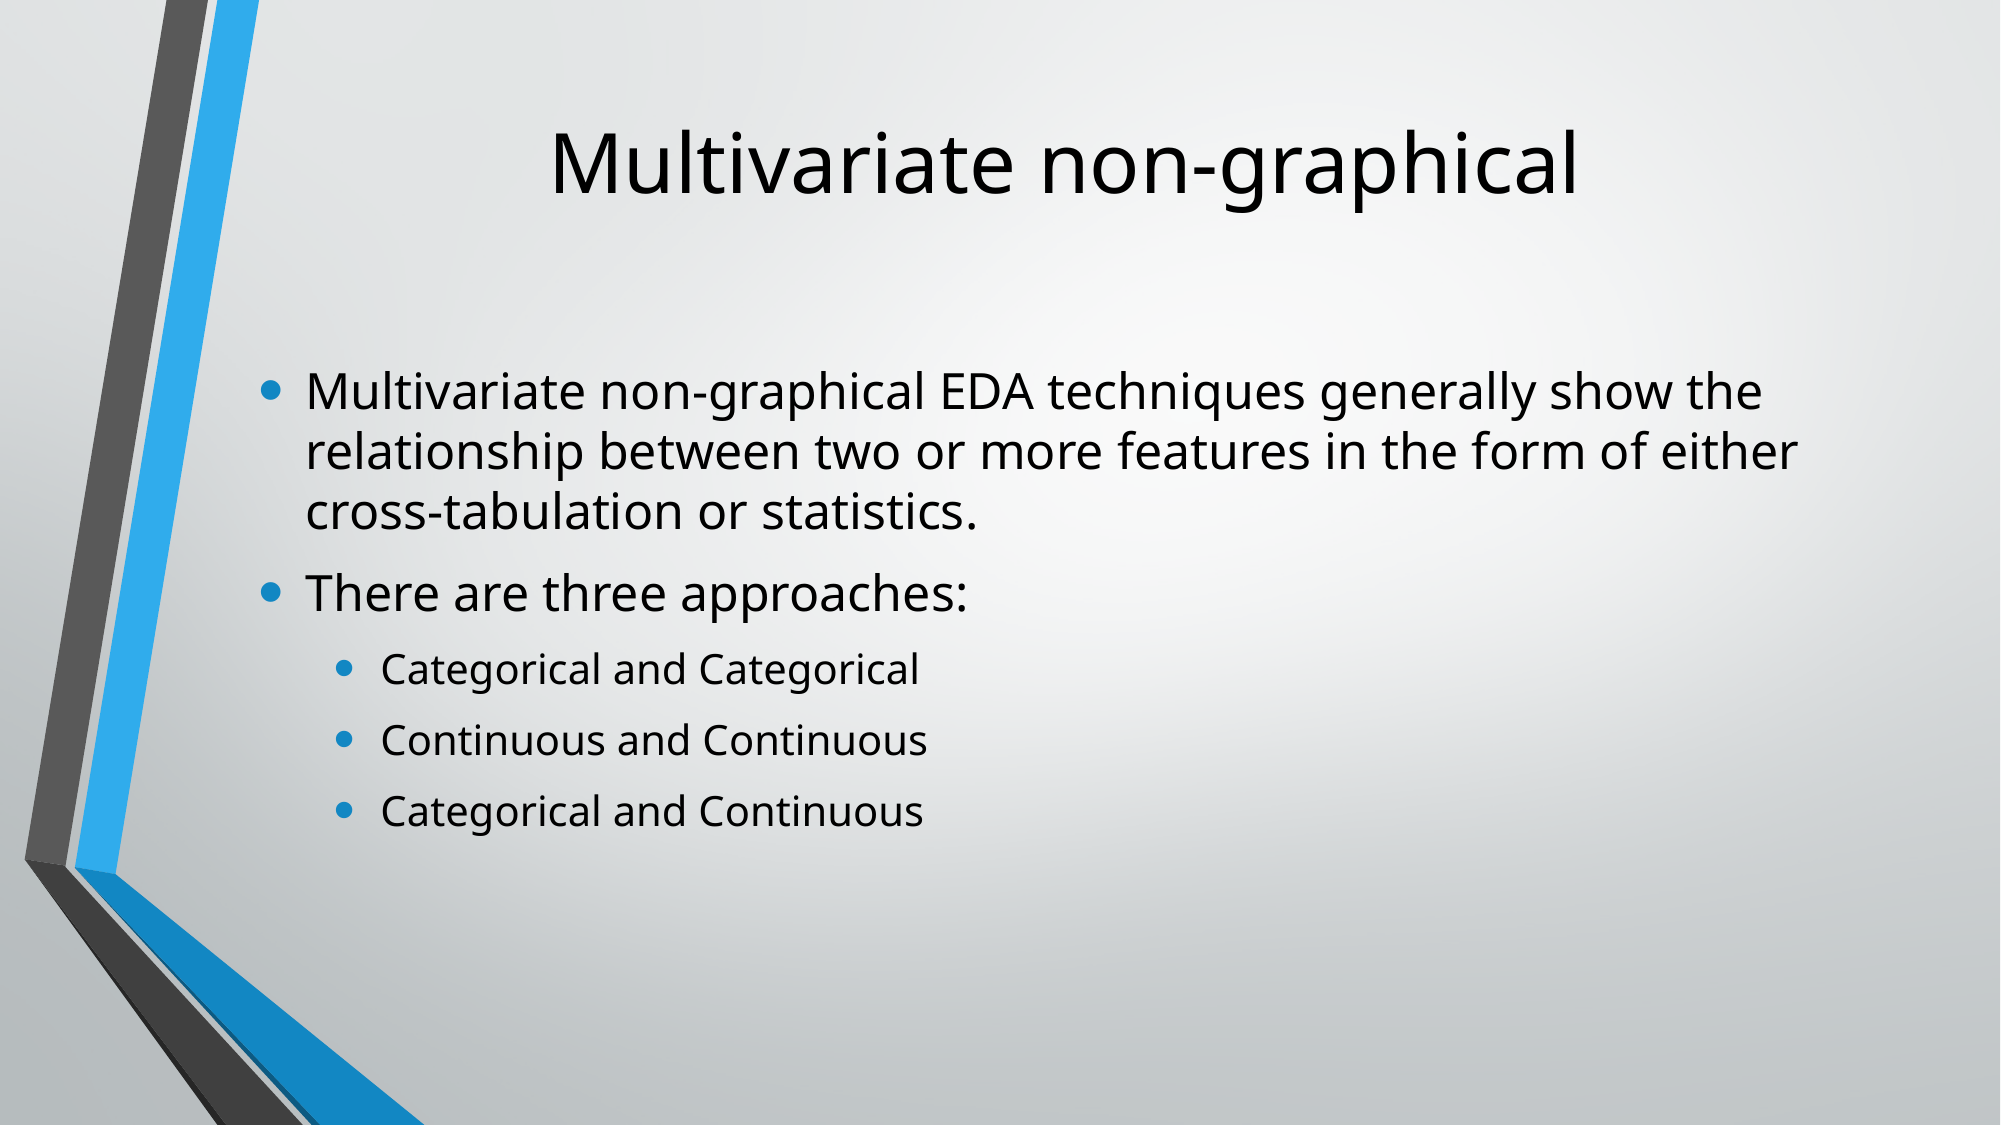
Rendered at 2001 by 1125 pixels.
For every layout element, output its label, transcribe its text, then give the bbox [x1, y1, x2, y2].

list Multivariate non-graphical EDA techniques generally show the relationship between two or more features in the form of either cross-tabulation or statistics. There are three approaches: Categorical and Categorical Continuous and Continuous Categorical and Continuous [243, 351, 1887, 896]
title Multivariate non-graphical [243, 62, 1887, 258]
